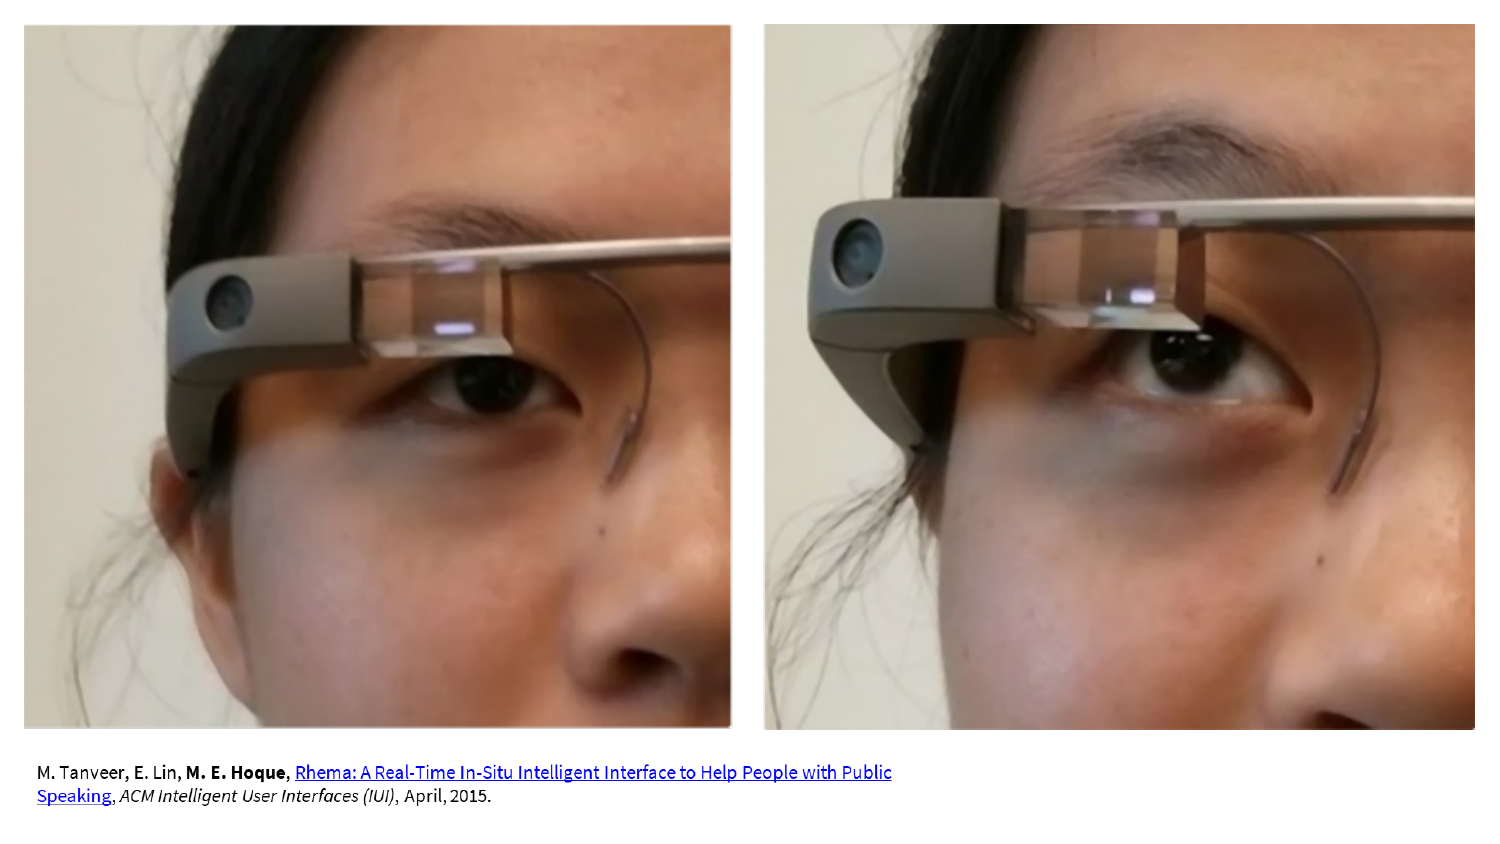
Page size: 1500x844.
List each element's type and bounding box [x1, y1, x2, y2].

picture [24, 754, 909, 819]
picture [24, 24, 1476, 731]
